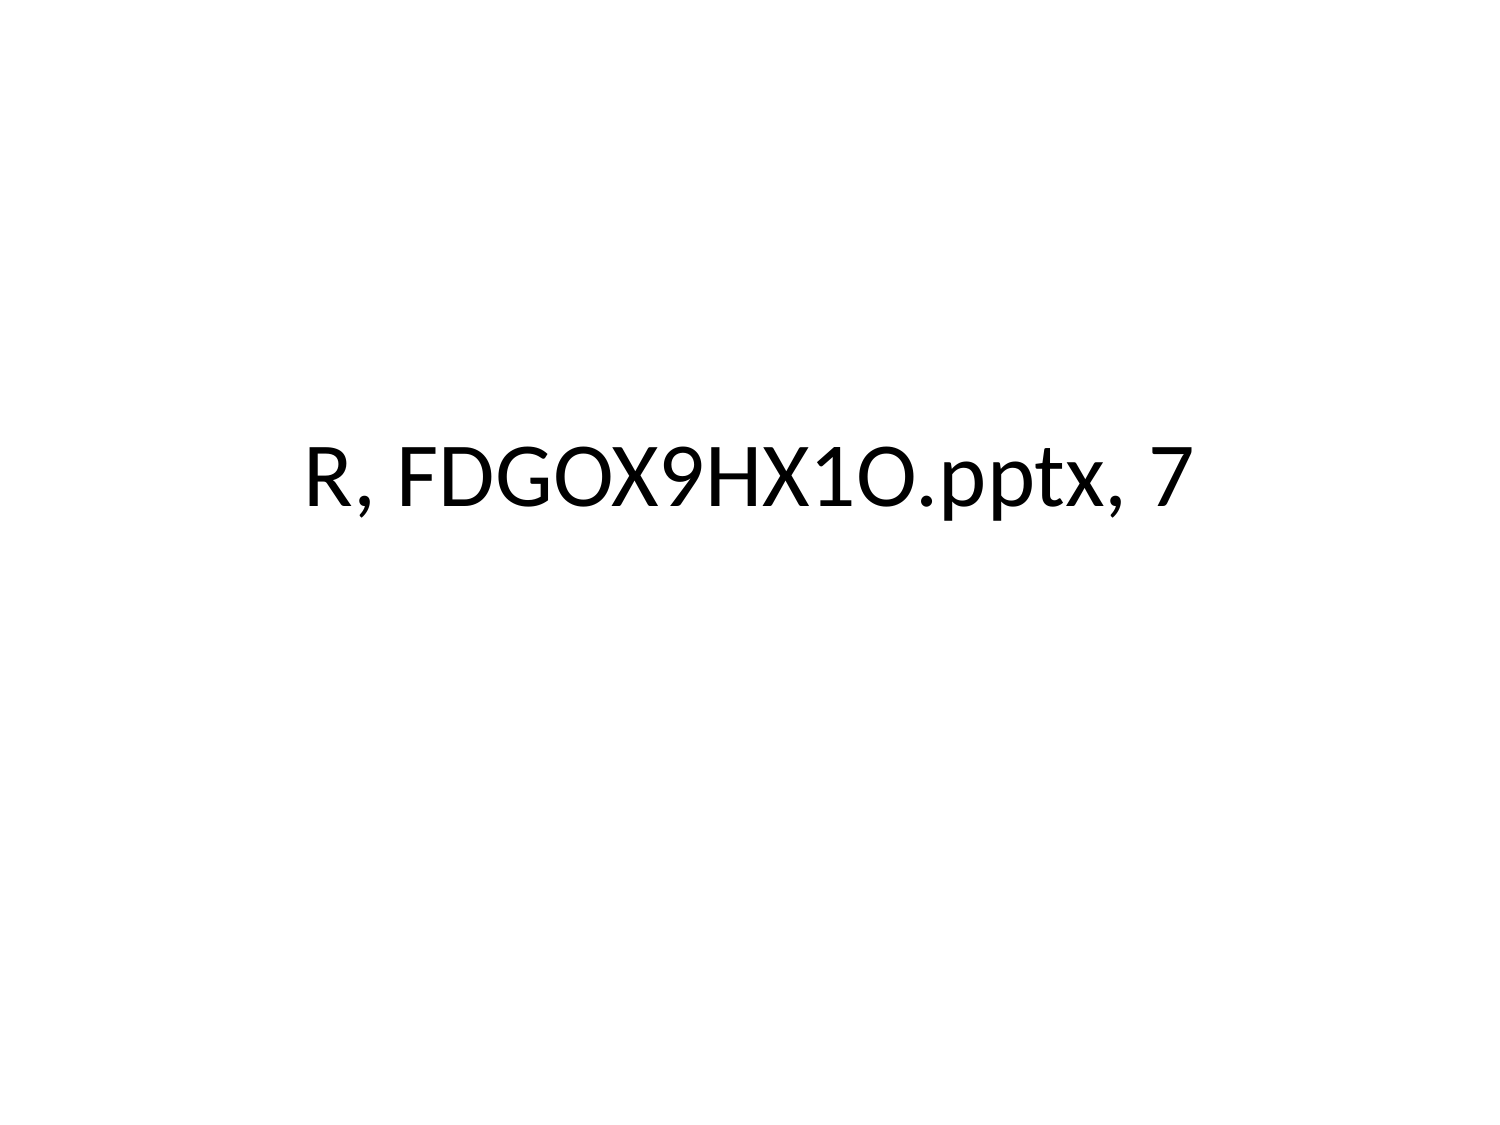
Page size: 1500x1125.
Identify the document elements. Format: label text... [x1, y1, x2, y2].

title R, FDGOX9HX1O.pptx, 7 [112, 349, 1388, 591]
